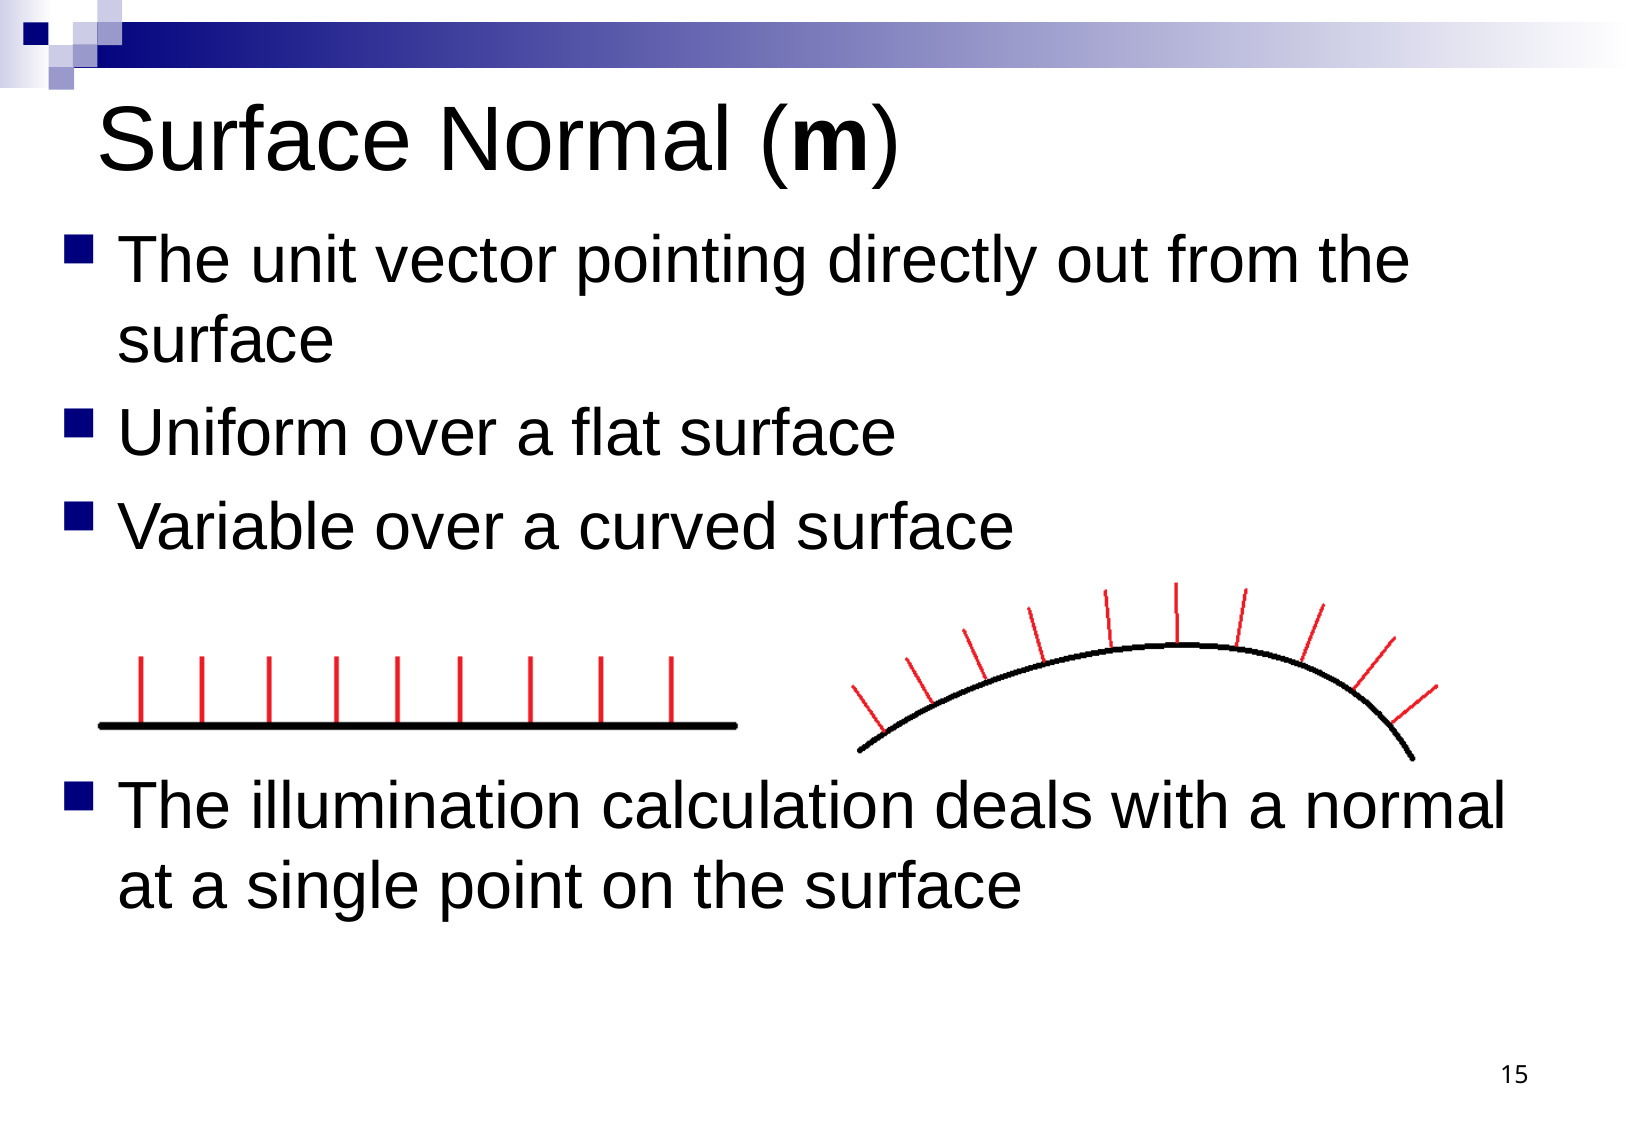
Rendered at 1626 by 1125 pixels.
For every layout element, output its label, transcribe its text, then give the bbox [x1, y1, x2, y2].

picture [832, 562, 1461, 774]
list The unit vector pointing directly out from the surface Uniform over a flat surface Variable over a curved surface The illumination calculation deals with a normal at a single point on the surface [45, 208, 1578, 1053]
picture [80, 629, 760, 775]
slide_number 15 [1164, 1024, 1544, 1101]
title Surface Normal (m) [81, 75, 1544, 192]
